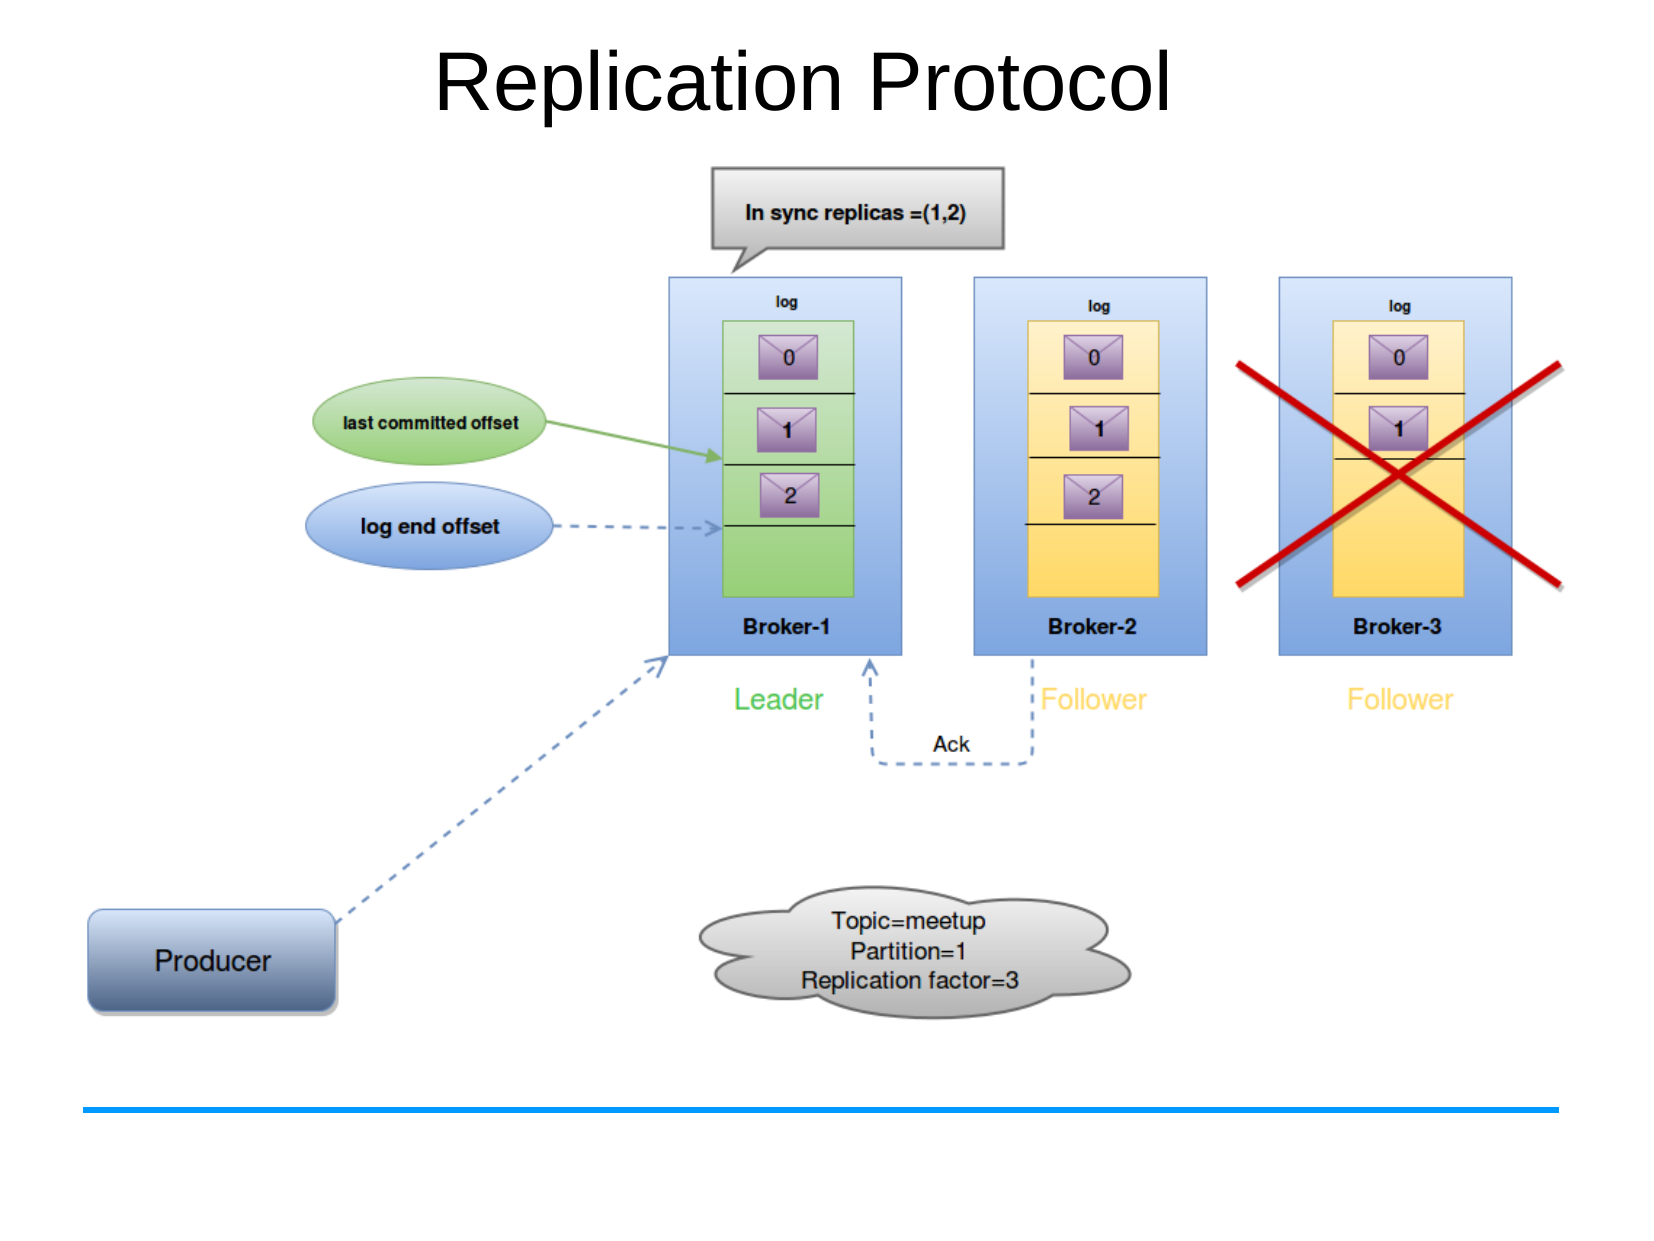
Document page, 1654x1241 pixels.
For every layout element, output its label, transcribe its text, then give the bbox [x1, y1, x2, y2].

text_box Replication Protocol [70, 0, 1559, 154]
picture [86, 165, 1568, 1028]
